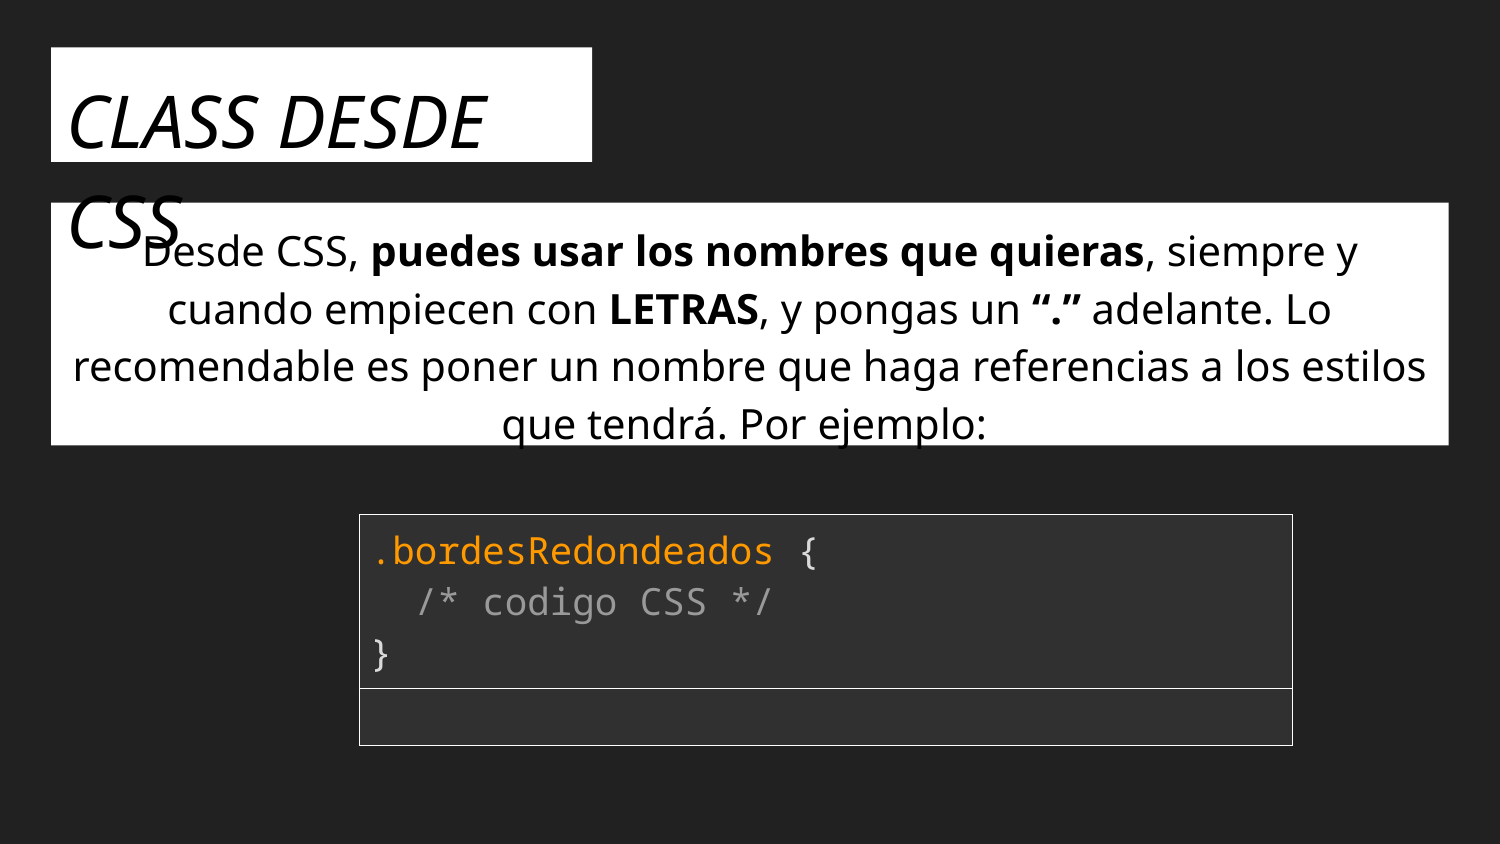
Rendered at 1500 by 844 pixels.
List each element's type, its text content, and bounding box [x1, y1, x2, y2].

table_cell [360, 689, 1292, 745]
table_header .bordesRedondeados { /* codigo CSS */ } [360, 515, 1292, 688]
text_box CLASS DESDE CSS [51, 47, 593, 162]
text_box Desde CSS, puedes usar los nombres que quieras, siempre y cuando empiecen con LETRAS, y pongas un “.” adelante. Lo recomendable es poner un nombre que haga referencias a los estilos que tendrá. Por ejemplo: [51, 202, 1449, 446]
